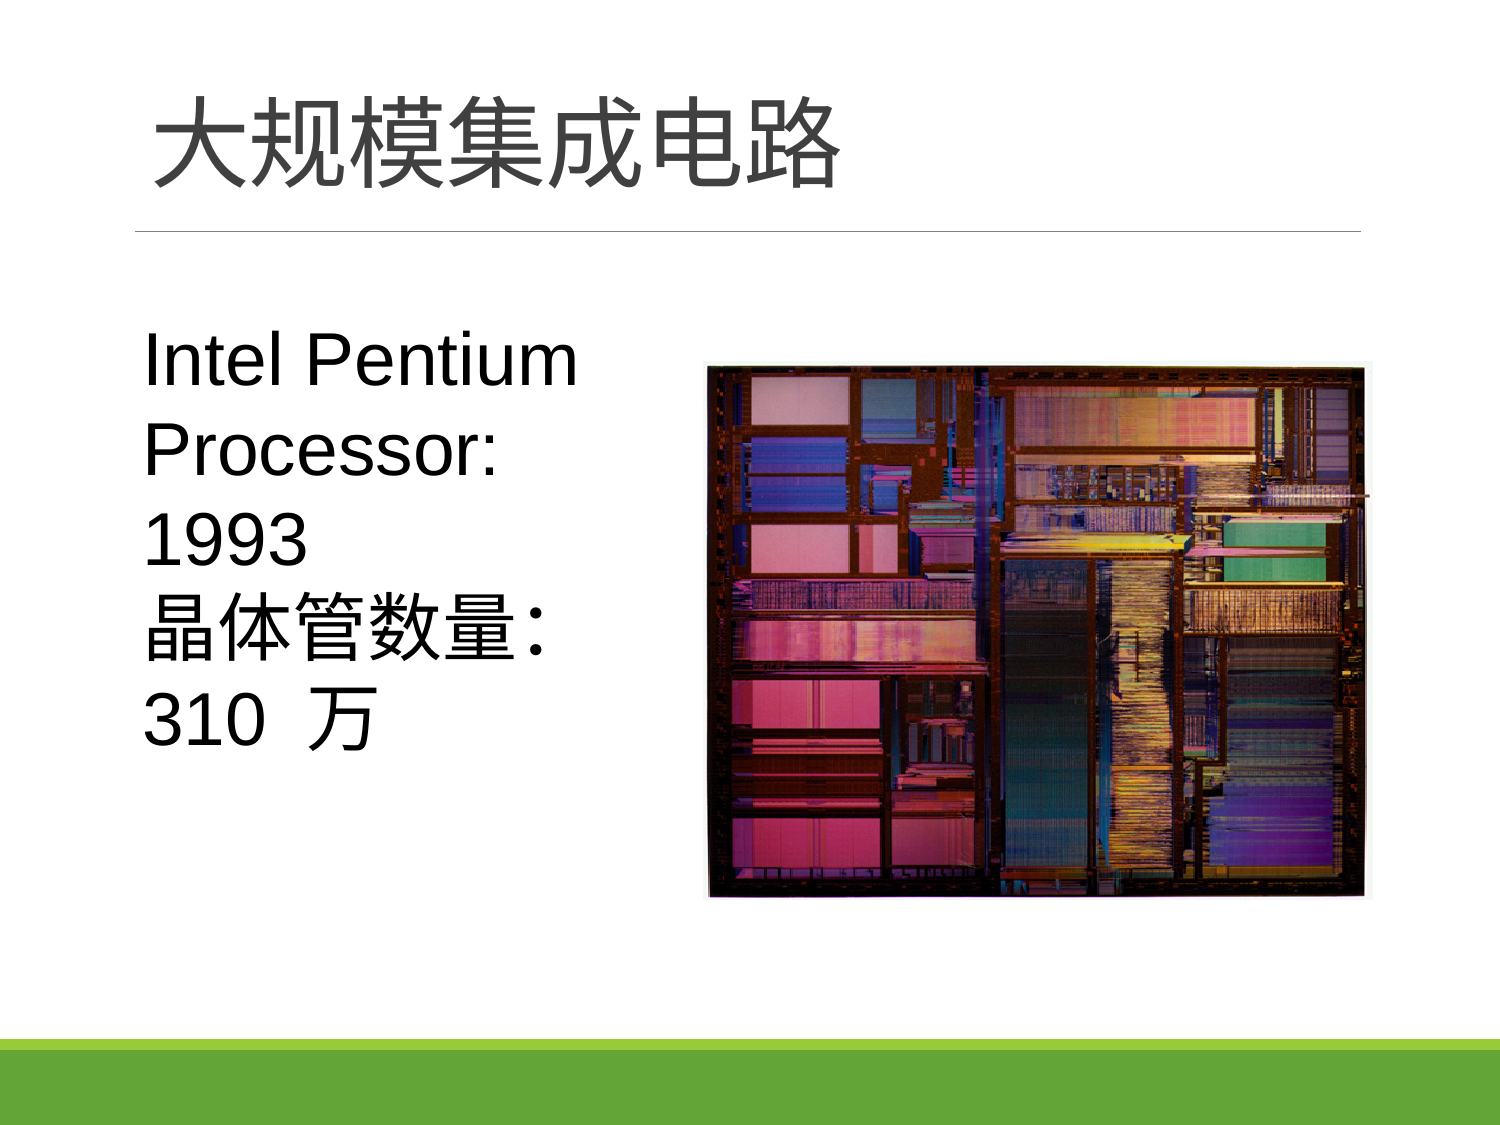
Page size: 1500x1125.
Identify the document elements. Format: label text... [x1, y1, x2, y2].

text_box Intel Pentium Processor: 1993 晶体管数量：310 万 [127, 302, 621, 768]
picture [702, 361, 1373, 900]
title 大规模集成电路 [135, 47, 1373, 209]
